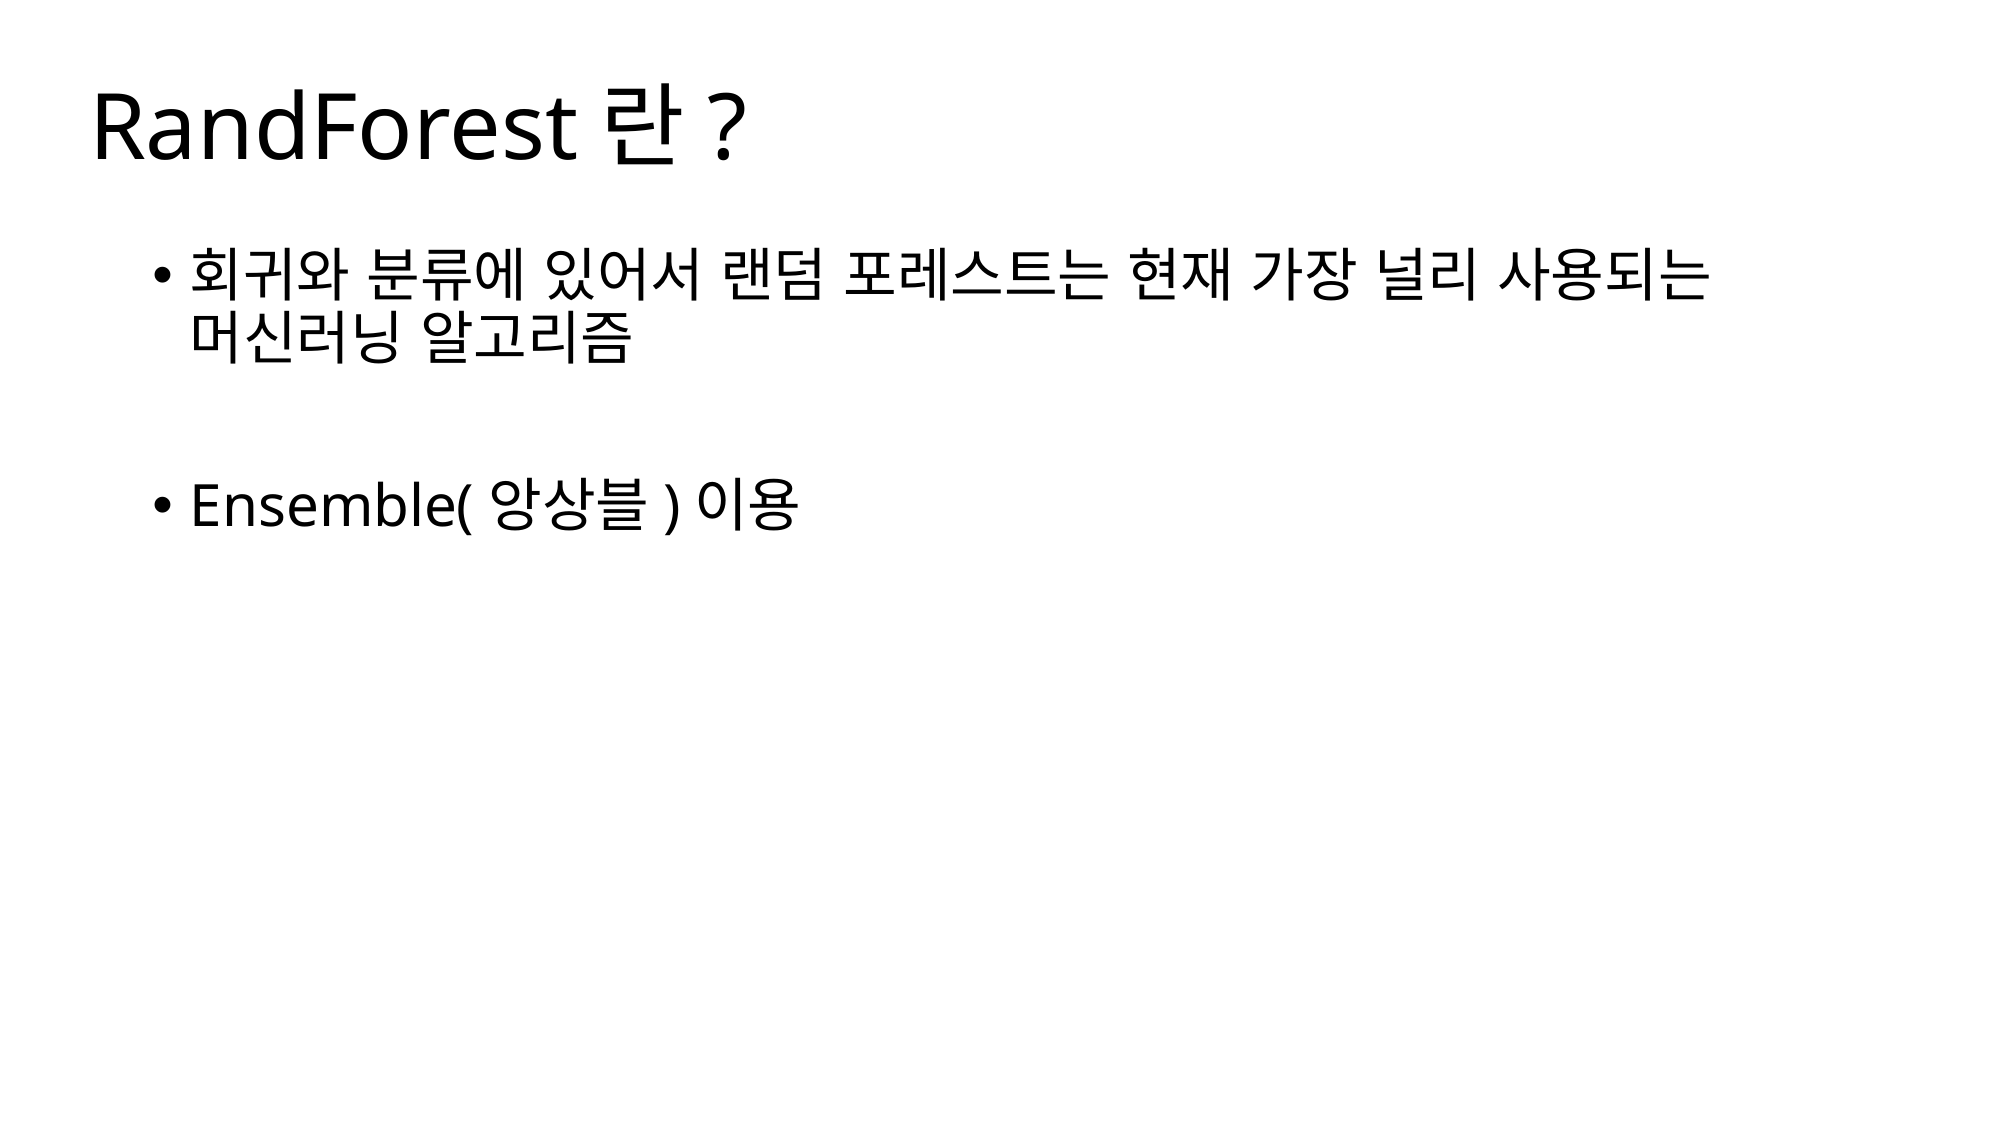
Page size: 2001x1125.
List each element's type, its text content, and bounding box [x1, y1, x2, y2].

list 회귀와 분류에 있어서 랜덤 포레스트는 현재 가장 널리 사용되는 머신러닝 알고리즘 Ensemble(앙상블)이용 [137, 238, 1910, 953]
title RandForest란? [74, 21, 1800, 239]
